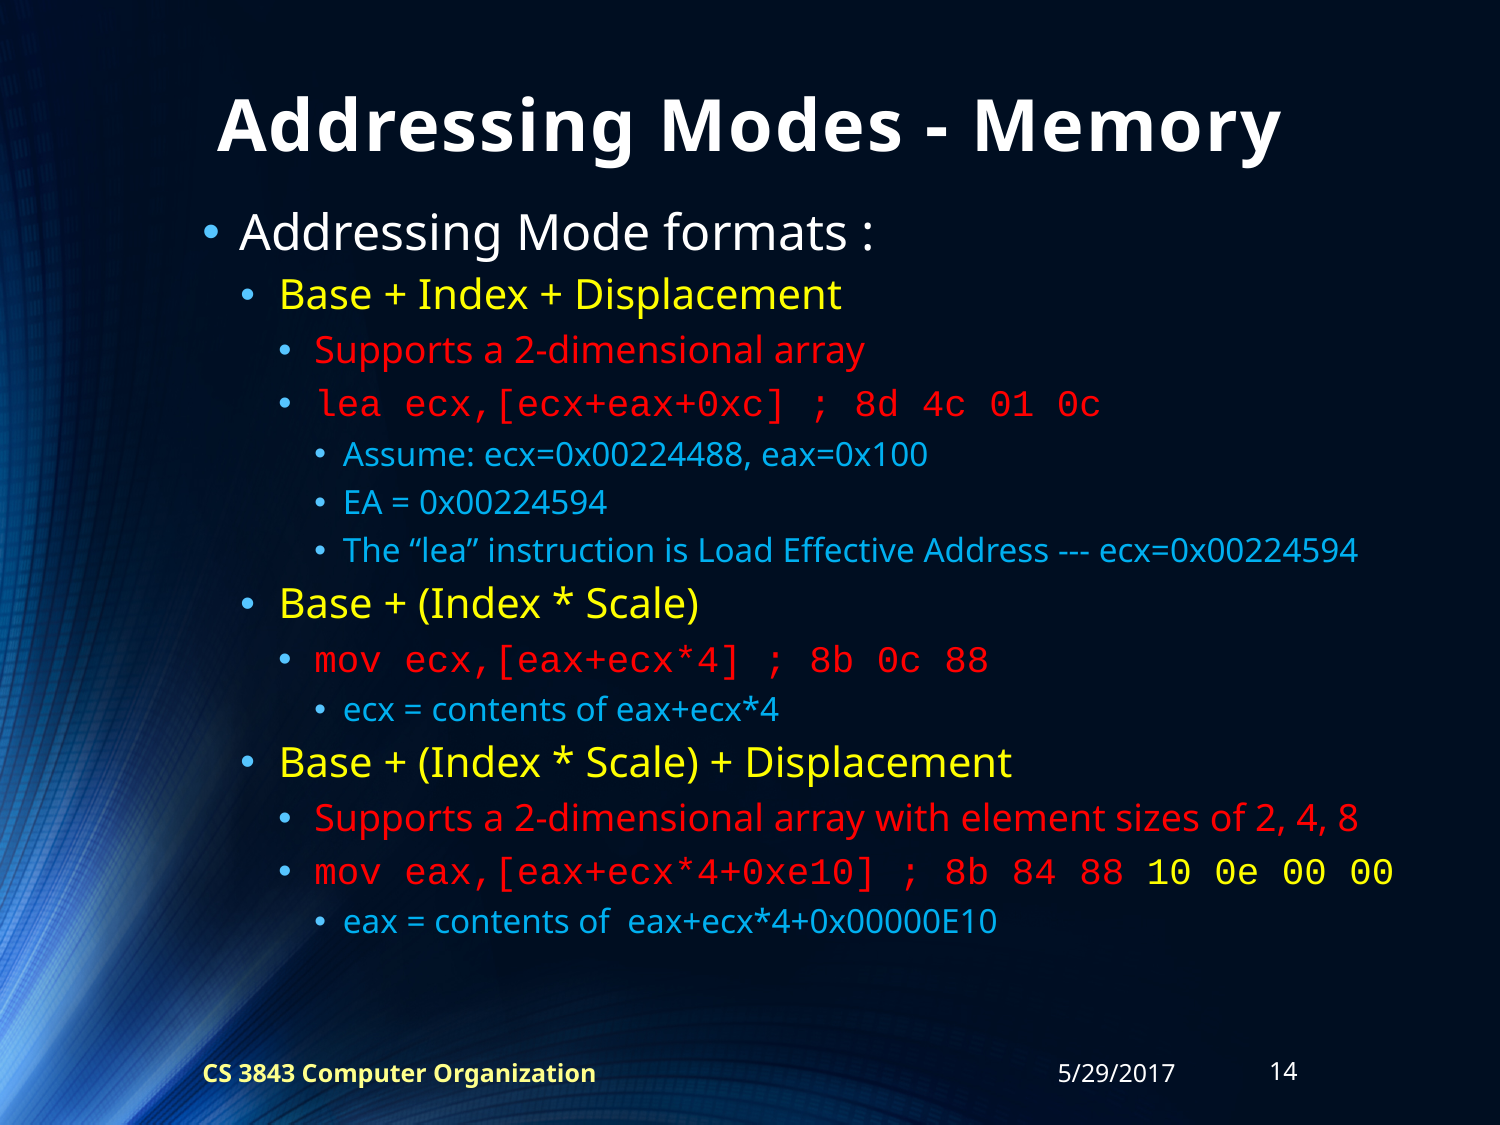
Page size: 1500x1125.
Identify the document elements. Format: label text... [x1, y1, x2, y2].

footer CS 3843 Computer Organization [187, 1050, 994, 1096]
list Addressing Mode formats : Base + Index + Displacement Supports a 2-dimensional array lea ecx,[ecx+eax+0xc] ; 8d 4c 01 0c Assume: ecx=0x00224488, eax=0x100 EA = 0x00224594 The “lea” instruction is Load Effective Address --- ecx=0x00224594 Base + (Index * Scale) mov ecx,[eax+ecx*4] ; 8b 0c 88 ecx = contents of eax+ecx*4 Base + (Index * Scale) + Displacement Supports a 2-dimensional array with element sizes of 2, 4, 8 mov eax,[eax+ecx*4+0xe10] ; 8b 84 88 10 0e 00 00 eax = contents of eax+ecx*4+0x00000E10 [187, 200, 1425, 1013]
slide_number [1012, 1050, 1191, 1096]
picture [0, 0, 1500, 1125]
slide_number 14 [1209, 1050, 1313, 1096]
title Addressing Modes - Memory [187, 62, 1313, 175]
